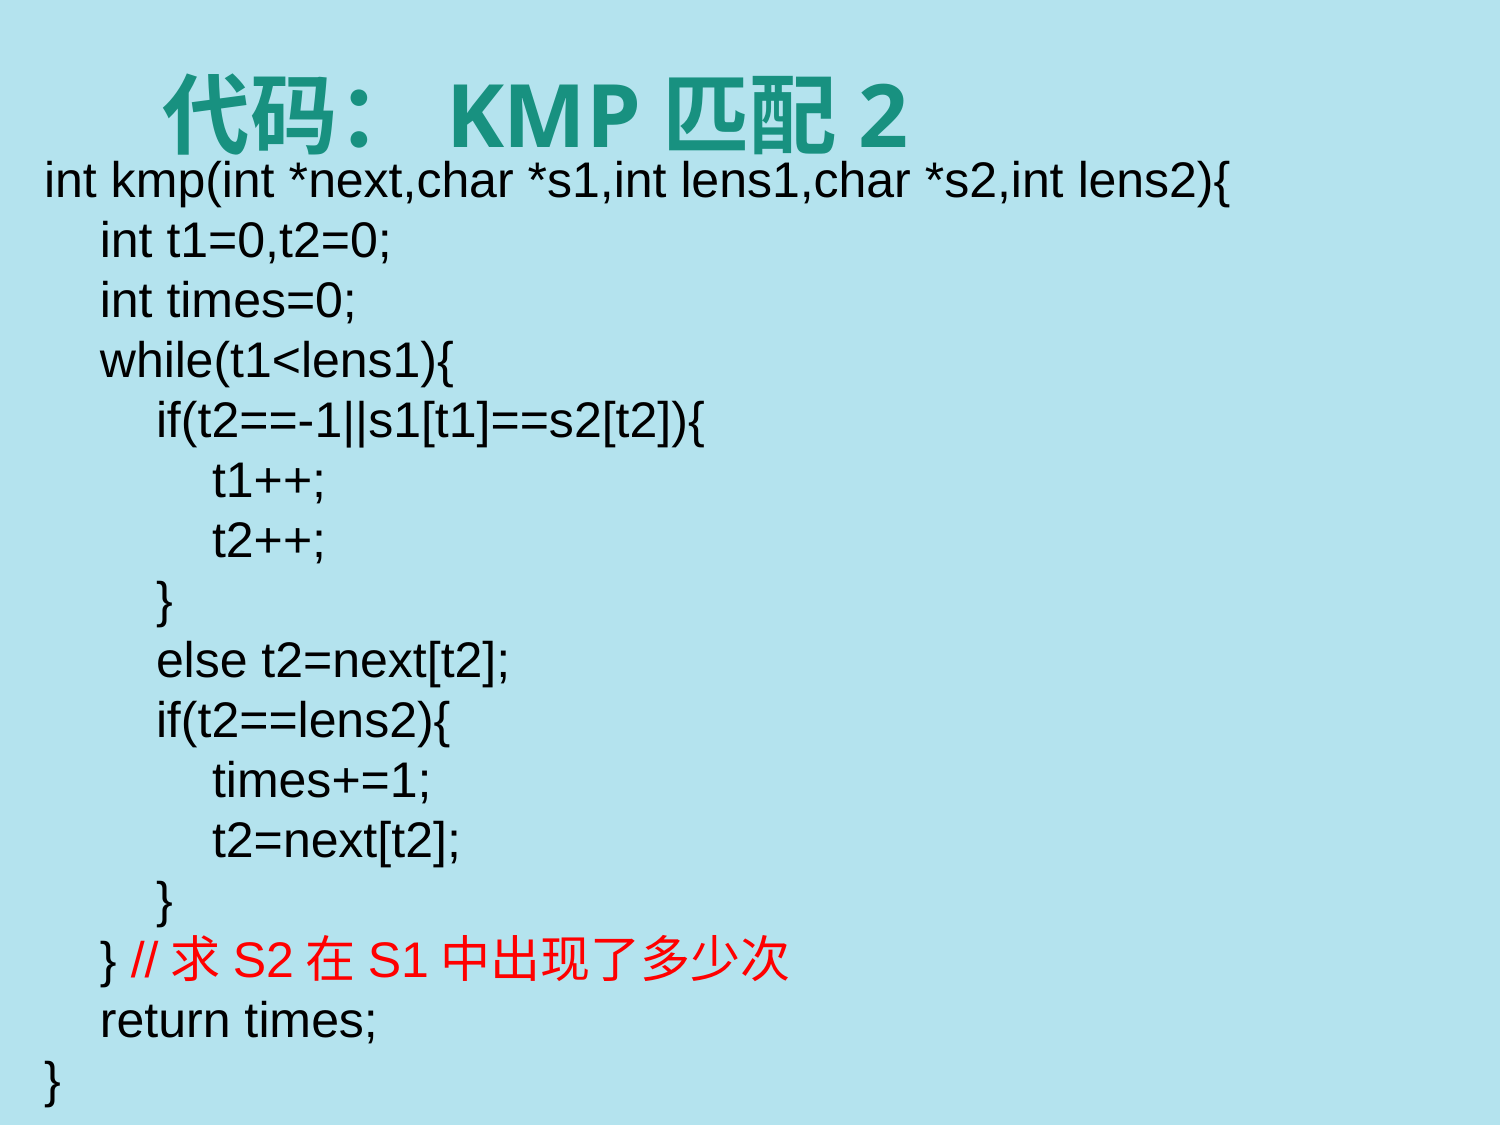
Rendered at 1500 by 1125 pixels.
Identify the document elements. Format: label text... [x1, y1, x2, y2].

text_box int kmp(int *next,char *s1,int lens1,char *s2,int lens2){ int t1=0,t2=0; int times=0; while(t1<lens1){ if(t2==-1||s1[t1]==s2[t2]){ t1++; t2++; } else t2=next[t2]; if(t2==lens2){ times+=1; t2=next[t2]; } } //求S2在S1中出现了多少次 return times; } [29, 140, 1412, 1116]
title 代码：KMP匹配2 [147, 19, 1258, 140]
